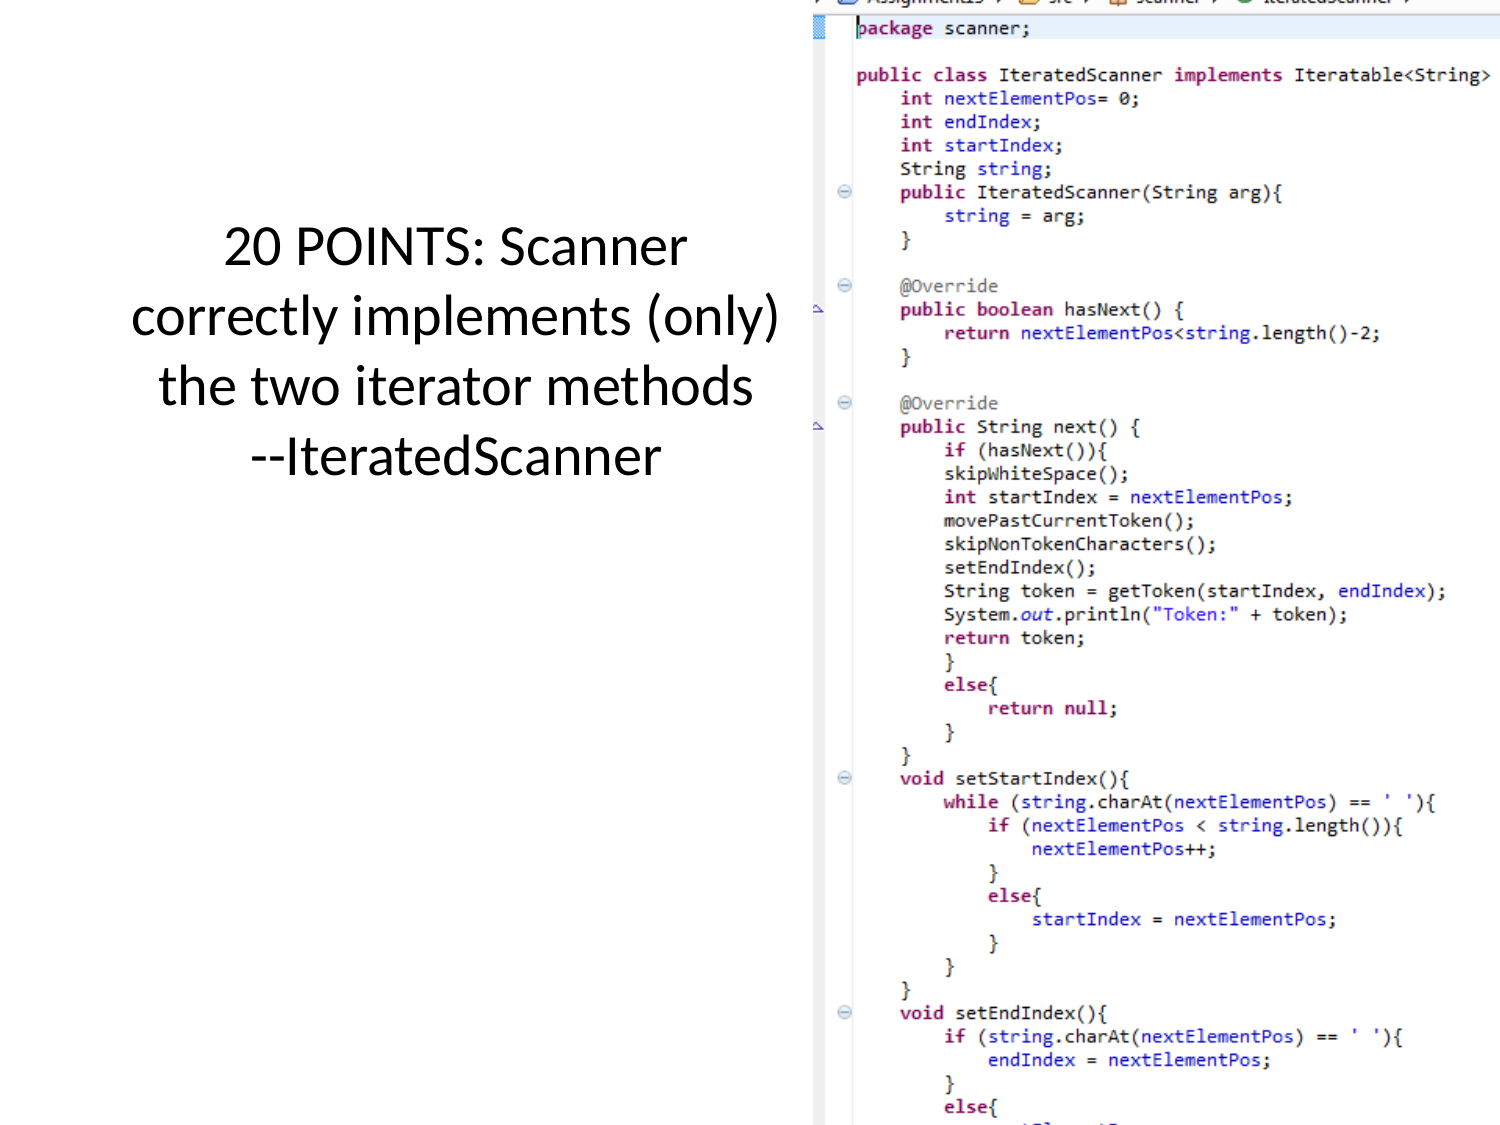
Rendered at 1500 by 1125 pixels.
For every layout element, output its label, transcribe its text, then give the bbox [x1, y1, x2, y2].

title 20 POINTS: Scanner correctly implements (only) the two iterator methods --IteratedScanner [99, 45, 807, 650]
picture [812, 0, 1500, 1125]
